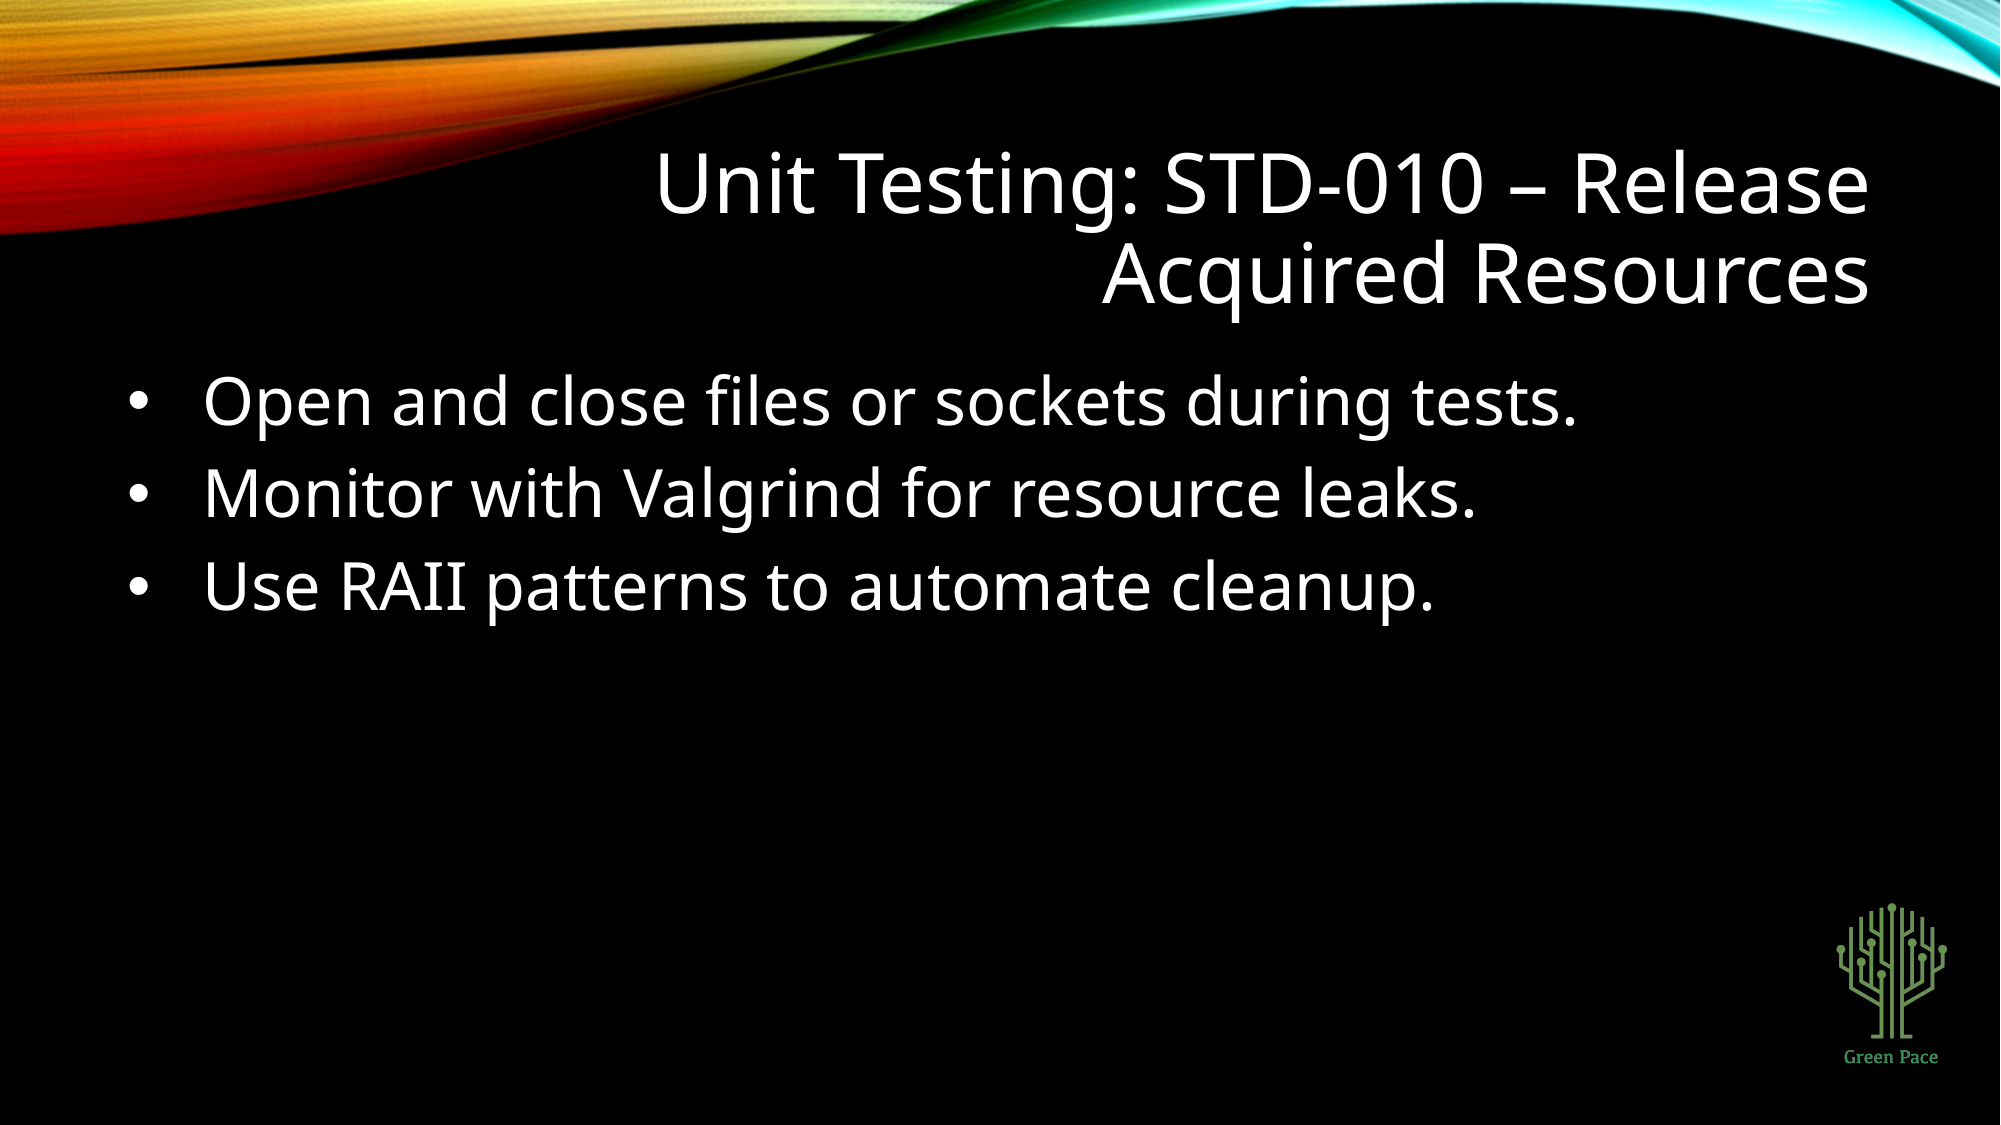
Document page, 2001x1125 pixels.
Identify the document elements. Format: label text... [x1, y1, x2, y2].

picture [0, 0, 2000, 237]
list Open and close files or sockets during tests. Monitor with Valgrind for resource leaks. Use RAII patterns to automate cleanup. [112, 360, 1888, 1021]
title Unit Testing: STD-010 – Release Acquired Resources [413, 125, 1888, 338]
picture [1817, 892, 1964, 1082]
